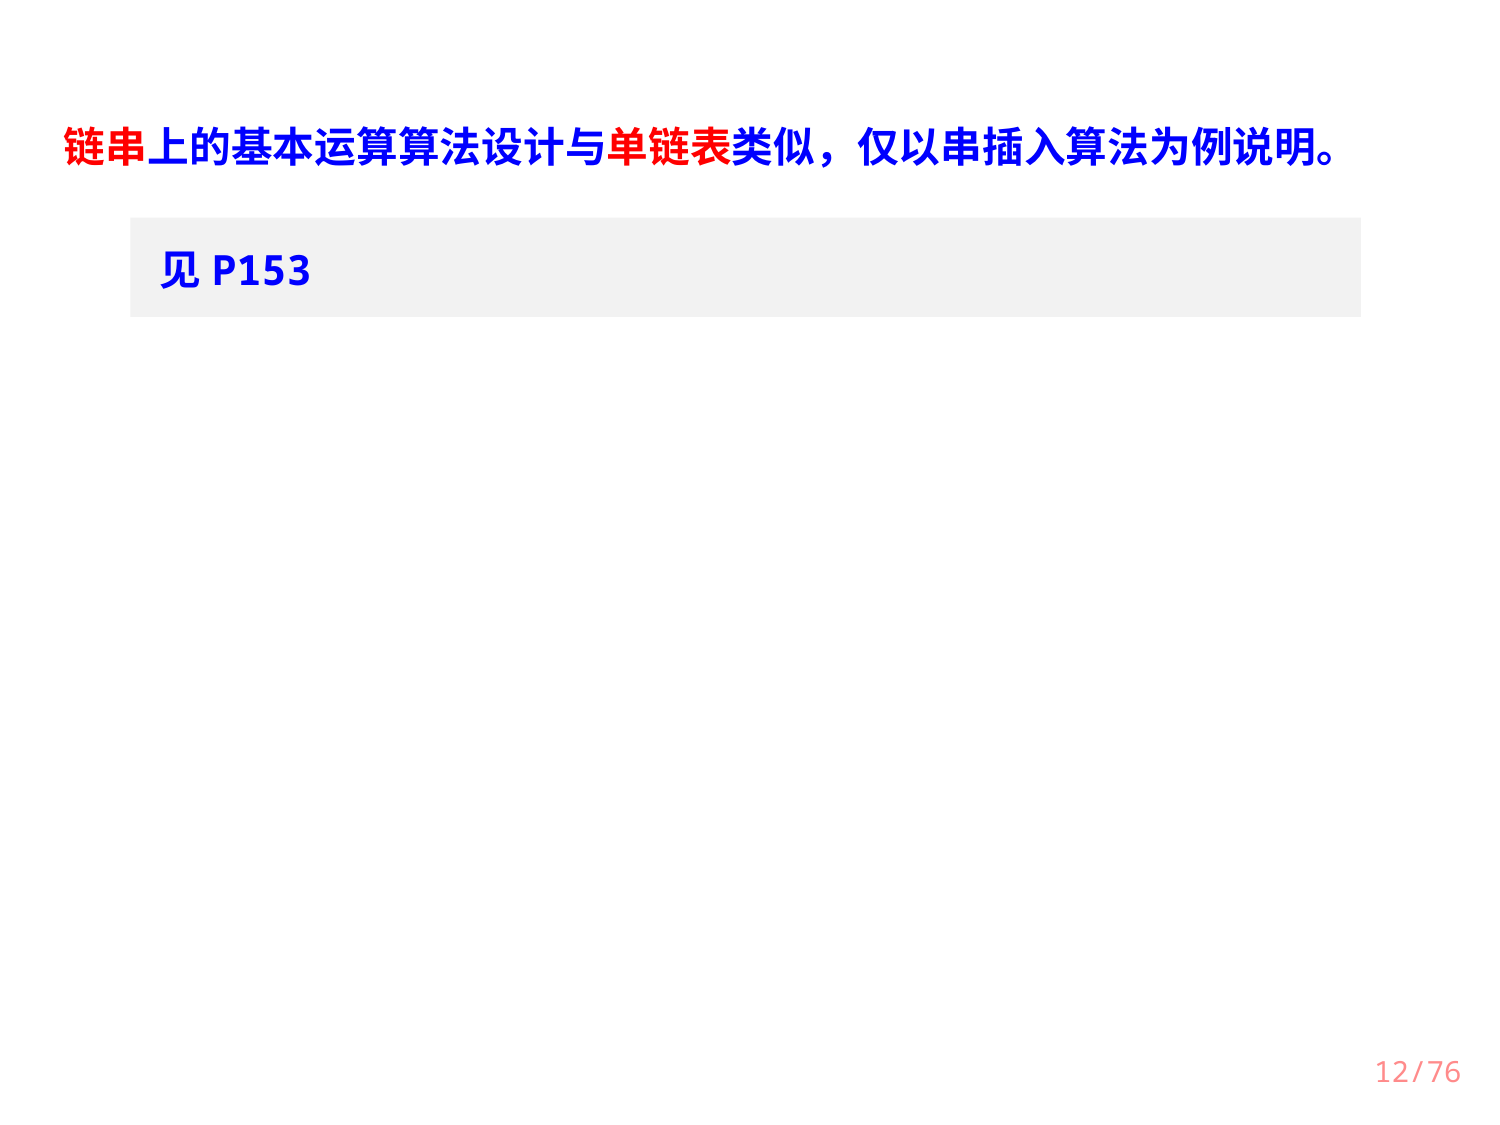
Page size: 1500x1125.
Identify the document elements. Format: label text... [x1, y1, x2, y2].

text_box 链串上的基本运算算法设计与单链表类似，仅以串插入算法为例说明。 [49, 113, 1397, 179]
slide_number 12/76 [1317, 1042, 1477, 1103]
text_box 见P153 [128, 216, 1363, 319]
